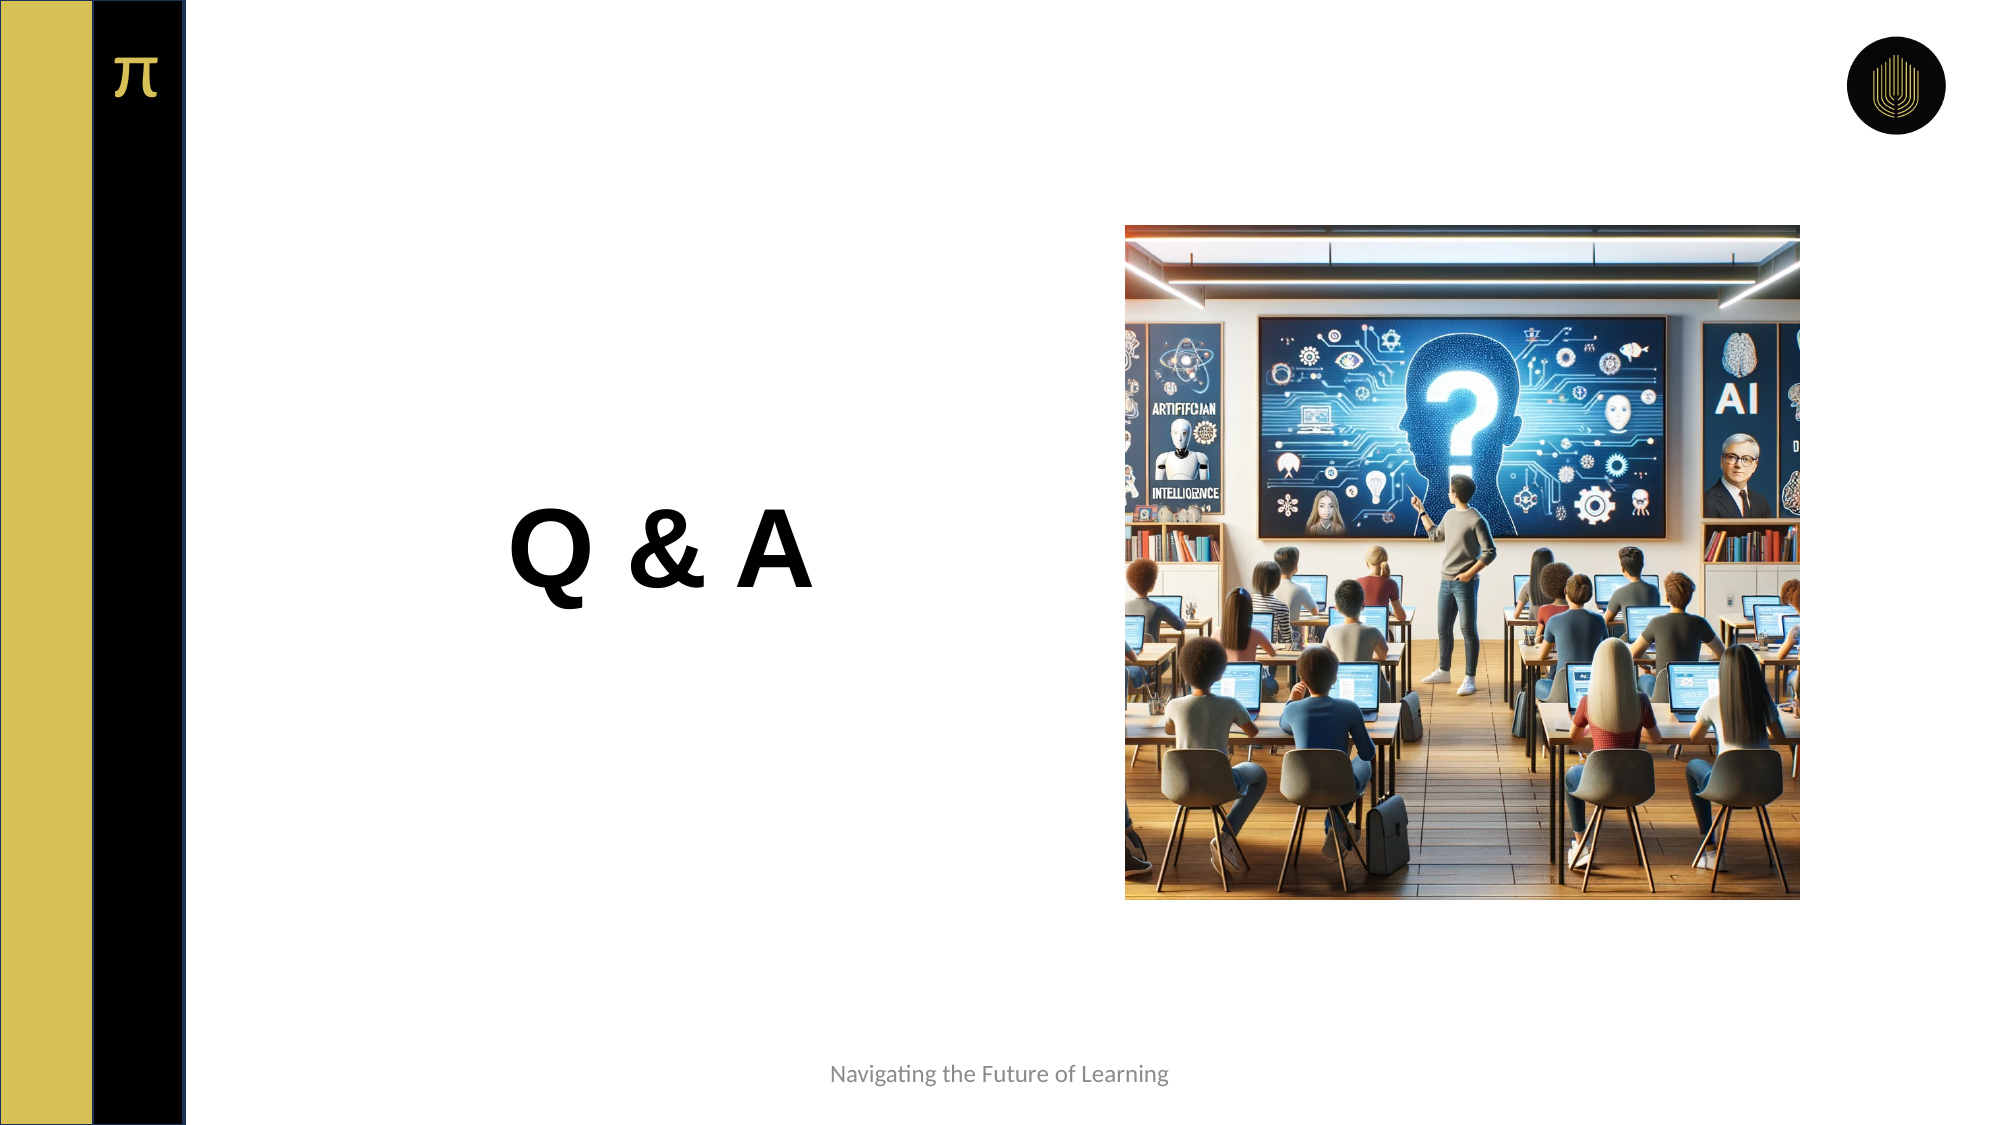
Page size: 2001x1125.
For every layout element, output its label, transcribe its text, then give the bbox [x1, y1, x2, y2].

text_box π [98, 7, 172, 122]
picture [1124, 225, 1800, 900]
text_box Q & A [254, 354, 1070, 620]
text_box [92, 0, 184, 1125]
text_box [0, 0, 92, 1125]
picture [1799, 0, 2000, 185]
footer Navigating the Future of Learning​ [662, 1042, 1338, 1103]
